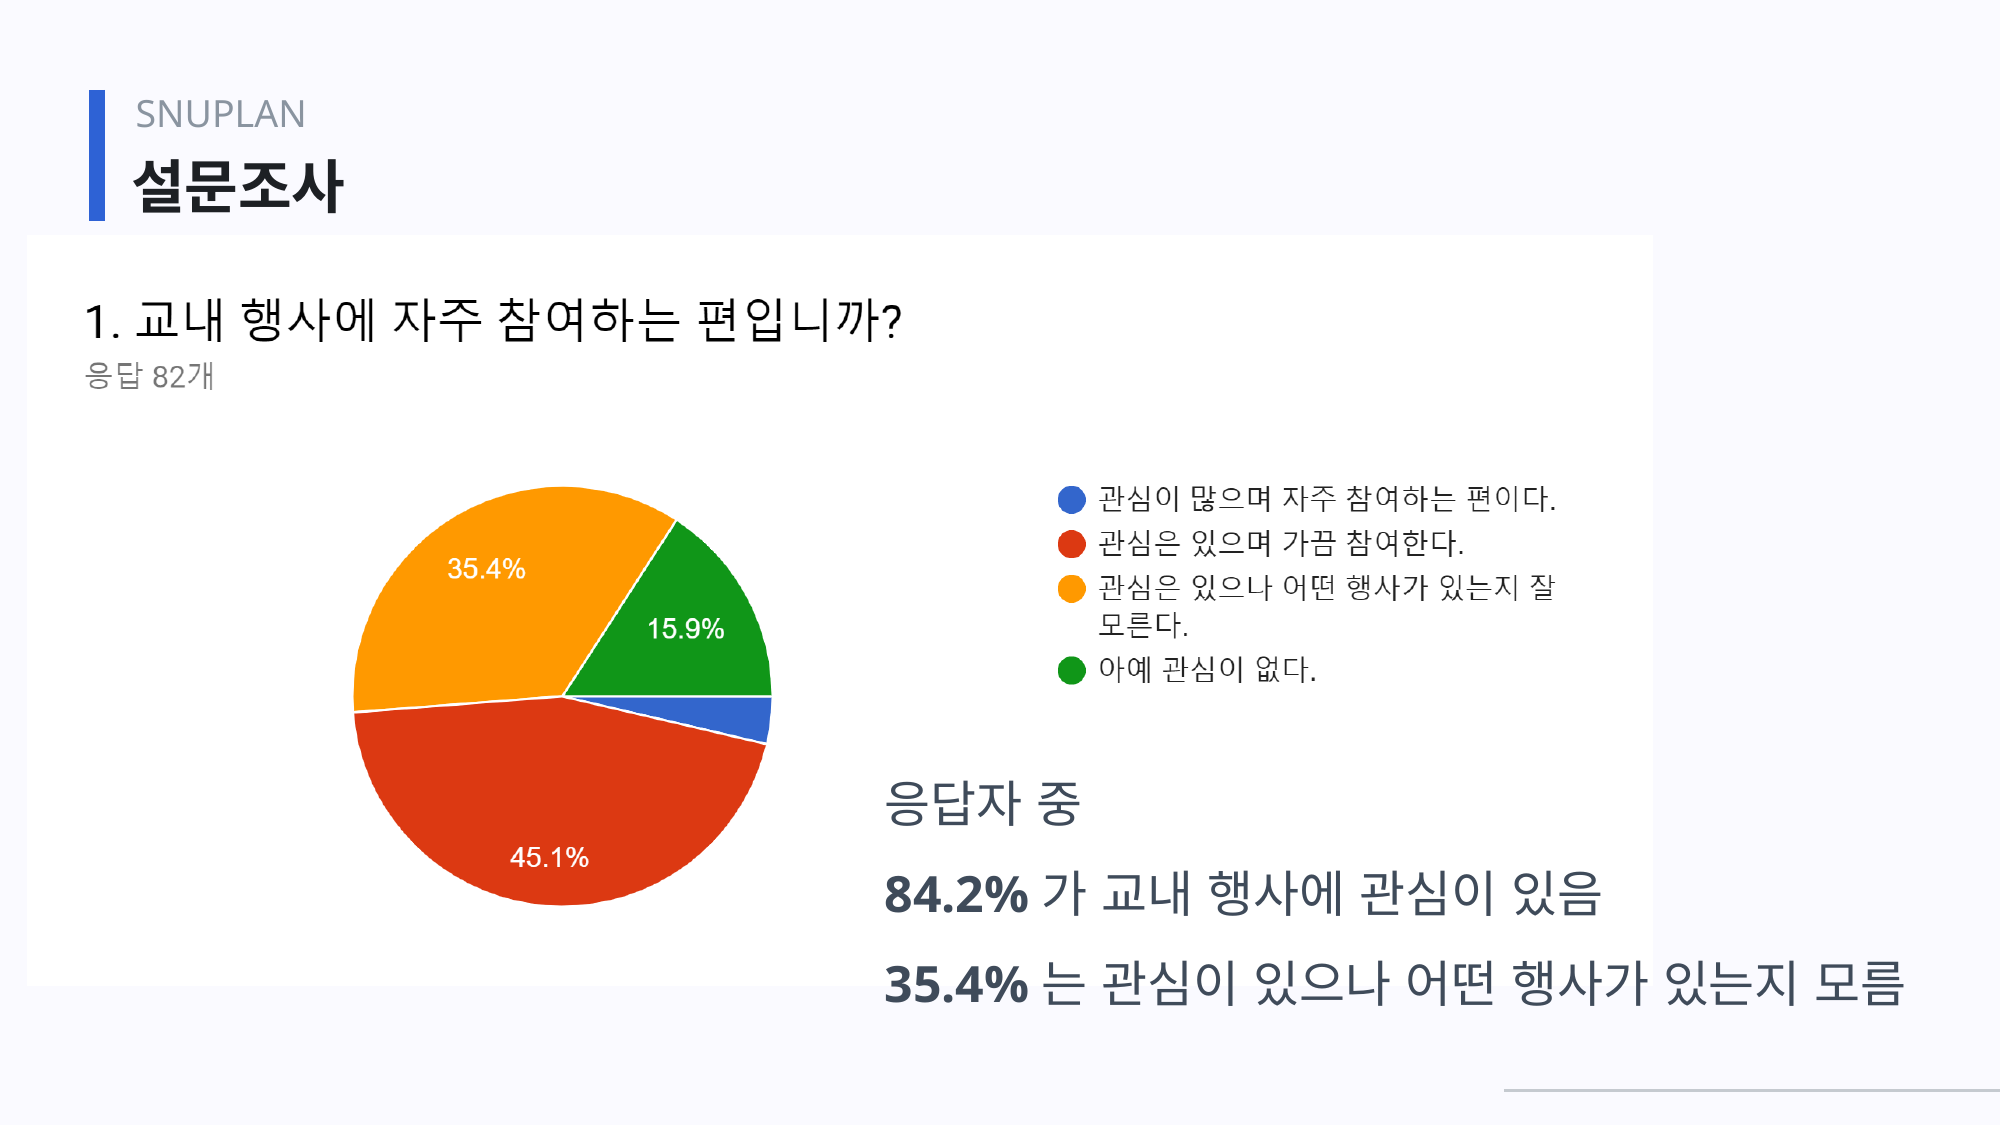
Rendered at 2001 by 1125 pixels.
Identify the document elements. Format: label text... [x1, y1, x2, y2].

text_box 응답자 중 84.2%가 교내 행사에 관심이 있음 35.4%는 관심이 있으나 어떤 행사가 있는지 모름 [869, 735, 2000, 1020]
text_box SNUPLAN [135, 89, 892, 135]
picture [27, 235, 1653, 986]
text_box 설문조사 [116, 142, 361, 228]
